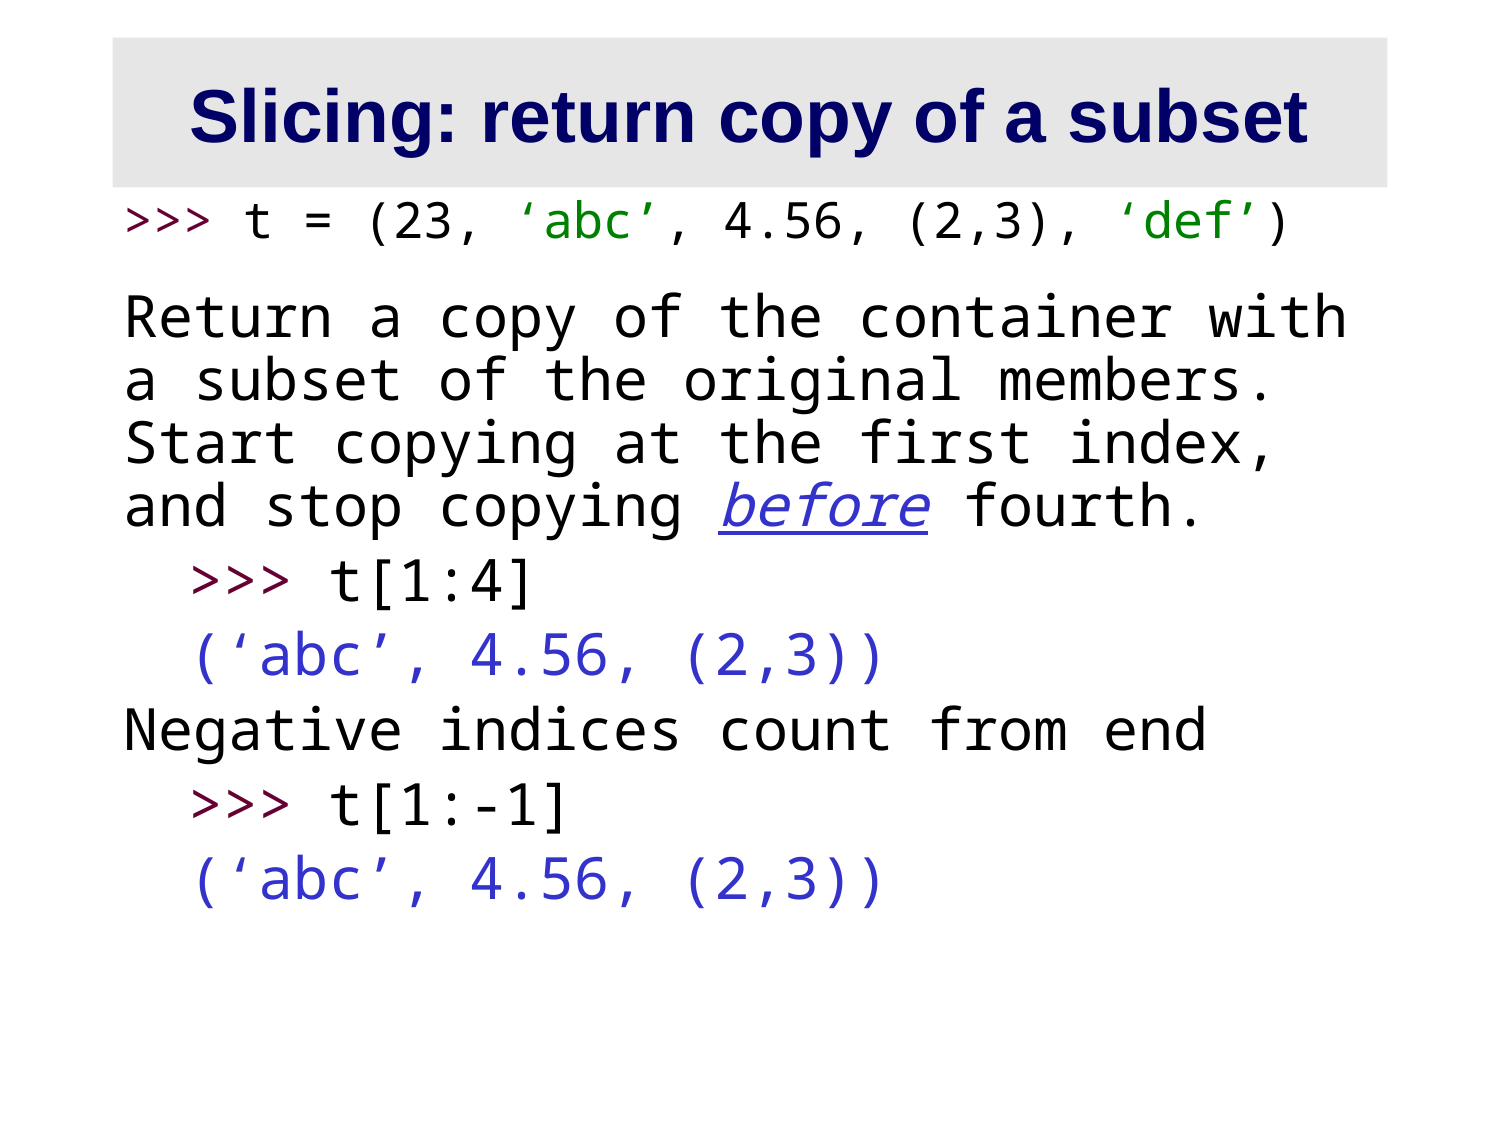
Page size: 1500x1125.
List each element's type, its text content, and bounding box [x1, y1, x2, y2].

list >>> t = (23, ‘abc’, 4.56, (2,3), ‘def’) Return a copy of the container with a subset of the original members. Start copying at the first index, and stop copying before fourth. >>> t[1:4] (‘abc’, 4.56, (2,3)) Negative indices count from end >>> t[1:-1] (‘abc’, 4.56, (2,3)) [108, 187, 1384, 1000]
title Slicing: return copy of a subset [112, 37, 1388, 188]
